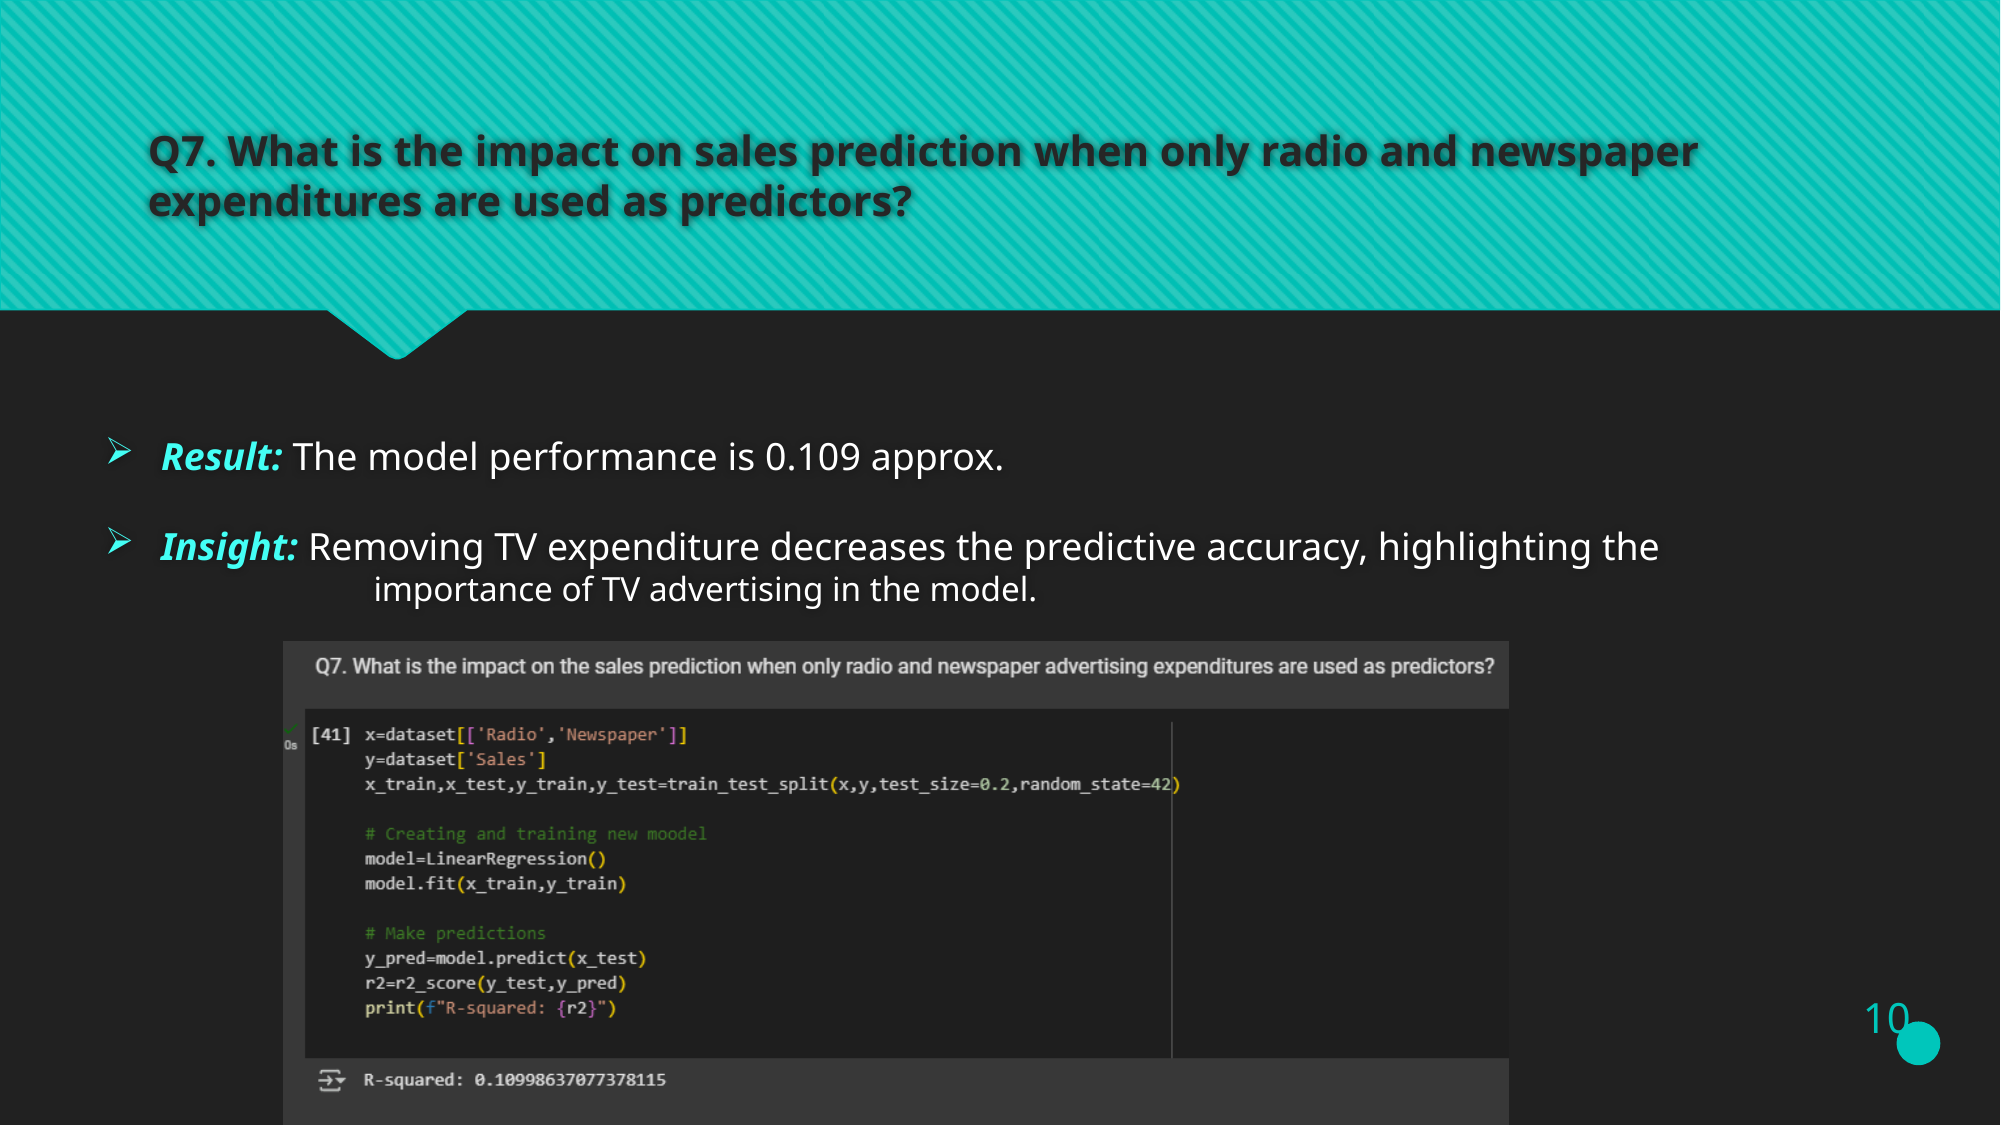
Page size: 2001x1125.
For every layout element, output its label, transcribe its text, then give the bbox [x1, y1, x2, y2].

title Q7. What is the impact on sales prediction when only radio and newspaper expenditures are used as predictors? [132, 73, 1868, 233]
slide_number 10 [1751, 970, 1926, 1051]
list Result: The model performance is 0.109 approx. Insight: Removing TV expenditure decreases the predictive accuracy, highlighting the importance of TV advertising in the model. [89, 171, 1762, 825]
picture [283, 641, 1509, 1125]
